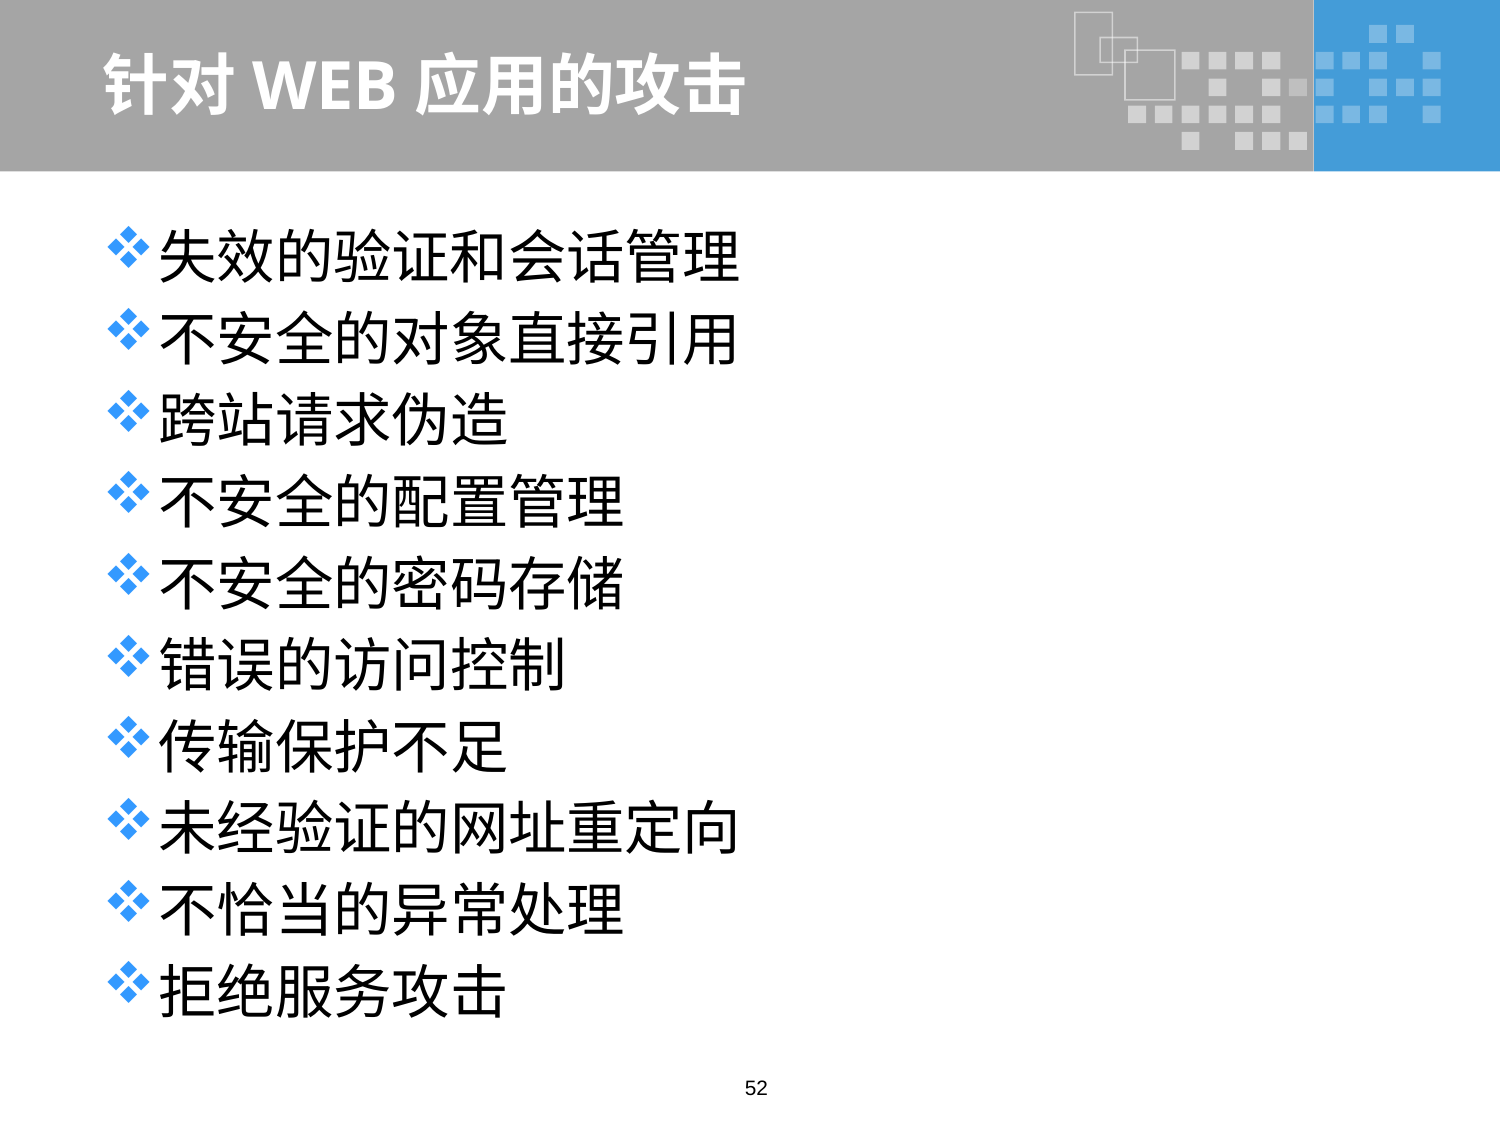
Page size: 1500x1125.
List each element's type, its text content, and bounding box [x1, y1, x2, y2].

list 失效的验证和会话管理 不安全的对象直接引用 跨站请求伪造 不安全的配置管理 不安全的密码存储 错误的访问控制 传输保护不足 未经验证的网址重定向 不恰当的异常处理 拒绝服务攻击 [87, 212, 1432, 1050]
slide_number 52 [687, 1066, 826, 1111]
title 针对WEB应用的攻击 [87, 42, 1252, 123]
